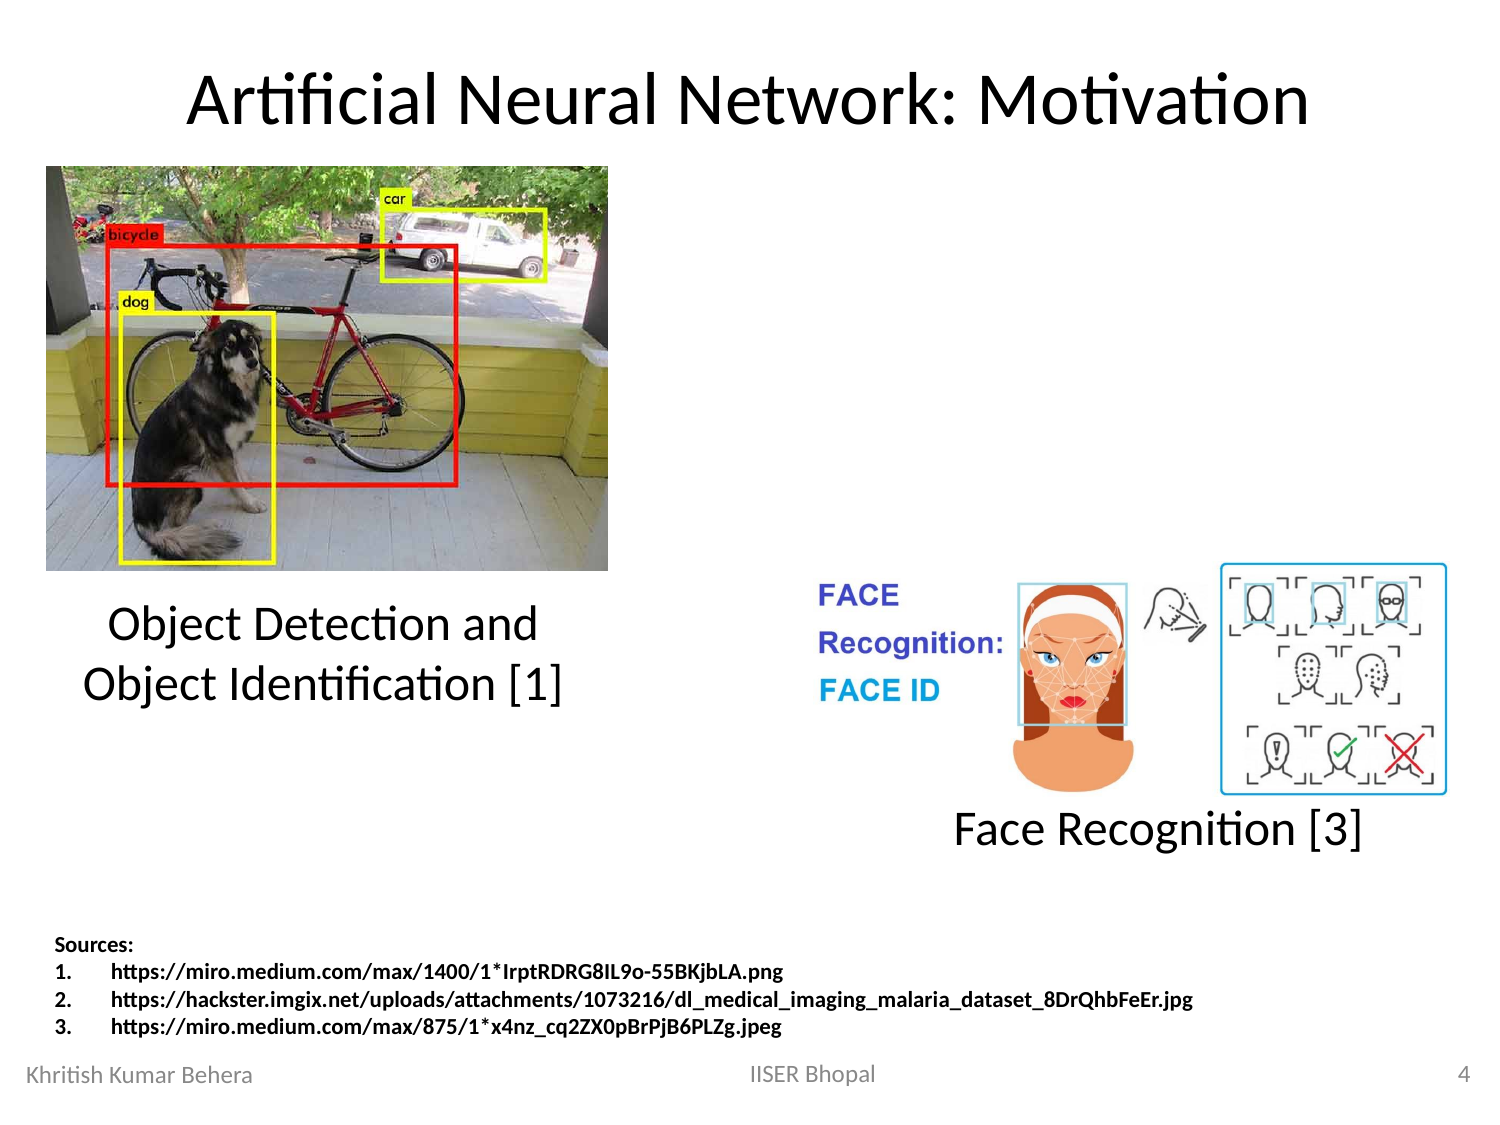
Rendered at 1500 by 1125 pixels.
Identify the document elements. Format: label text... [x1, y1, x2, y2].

text_box Khritish Kumar Behera [11, 1043, 518, 1104]
text_box Artificial Neural Network: Motivation [10, 41, 1488, 147]
text_box Object Detection and Object Identification [1] [39, 582, 608, 718]
footer IISER Bhopal [559, 1074, 1067, 1103]
text_box Face Recognition [3] [863, 801, 1454, 863]
text_box Sources: https://miro.medium.com/max/1400/1*IrptRDRG8IL9o-55BKjbLA.png https://hackster.imgix.net/uploads/attachments/1073216/dl_medical_imaging_malaria_dataset_8DrQhbFeEr.jpg https://miro.medium.com/max/875/1*x4nz_cq2ZX0pBrPjB6PLZg.jpeg [39, 921, 1445, 1074]
picture [812, 561, 1450, 798]
slide_number 4 [1148, 1042, 1486, 1103]
picture [46, 166, 608, 571]
